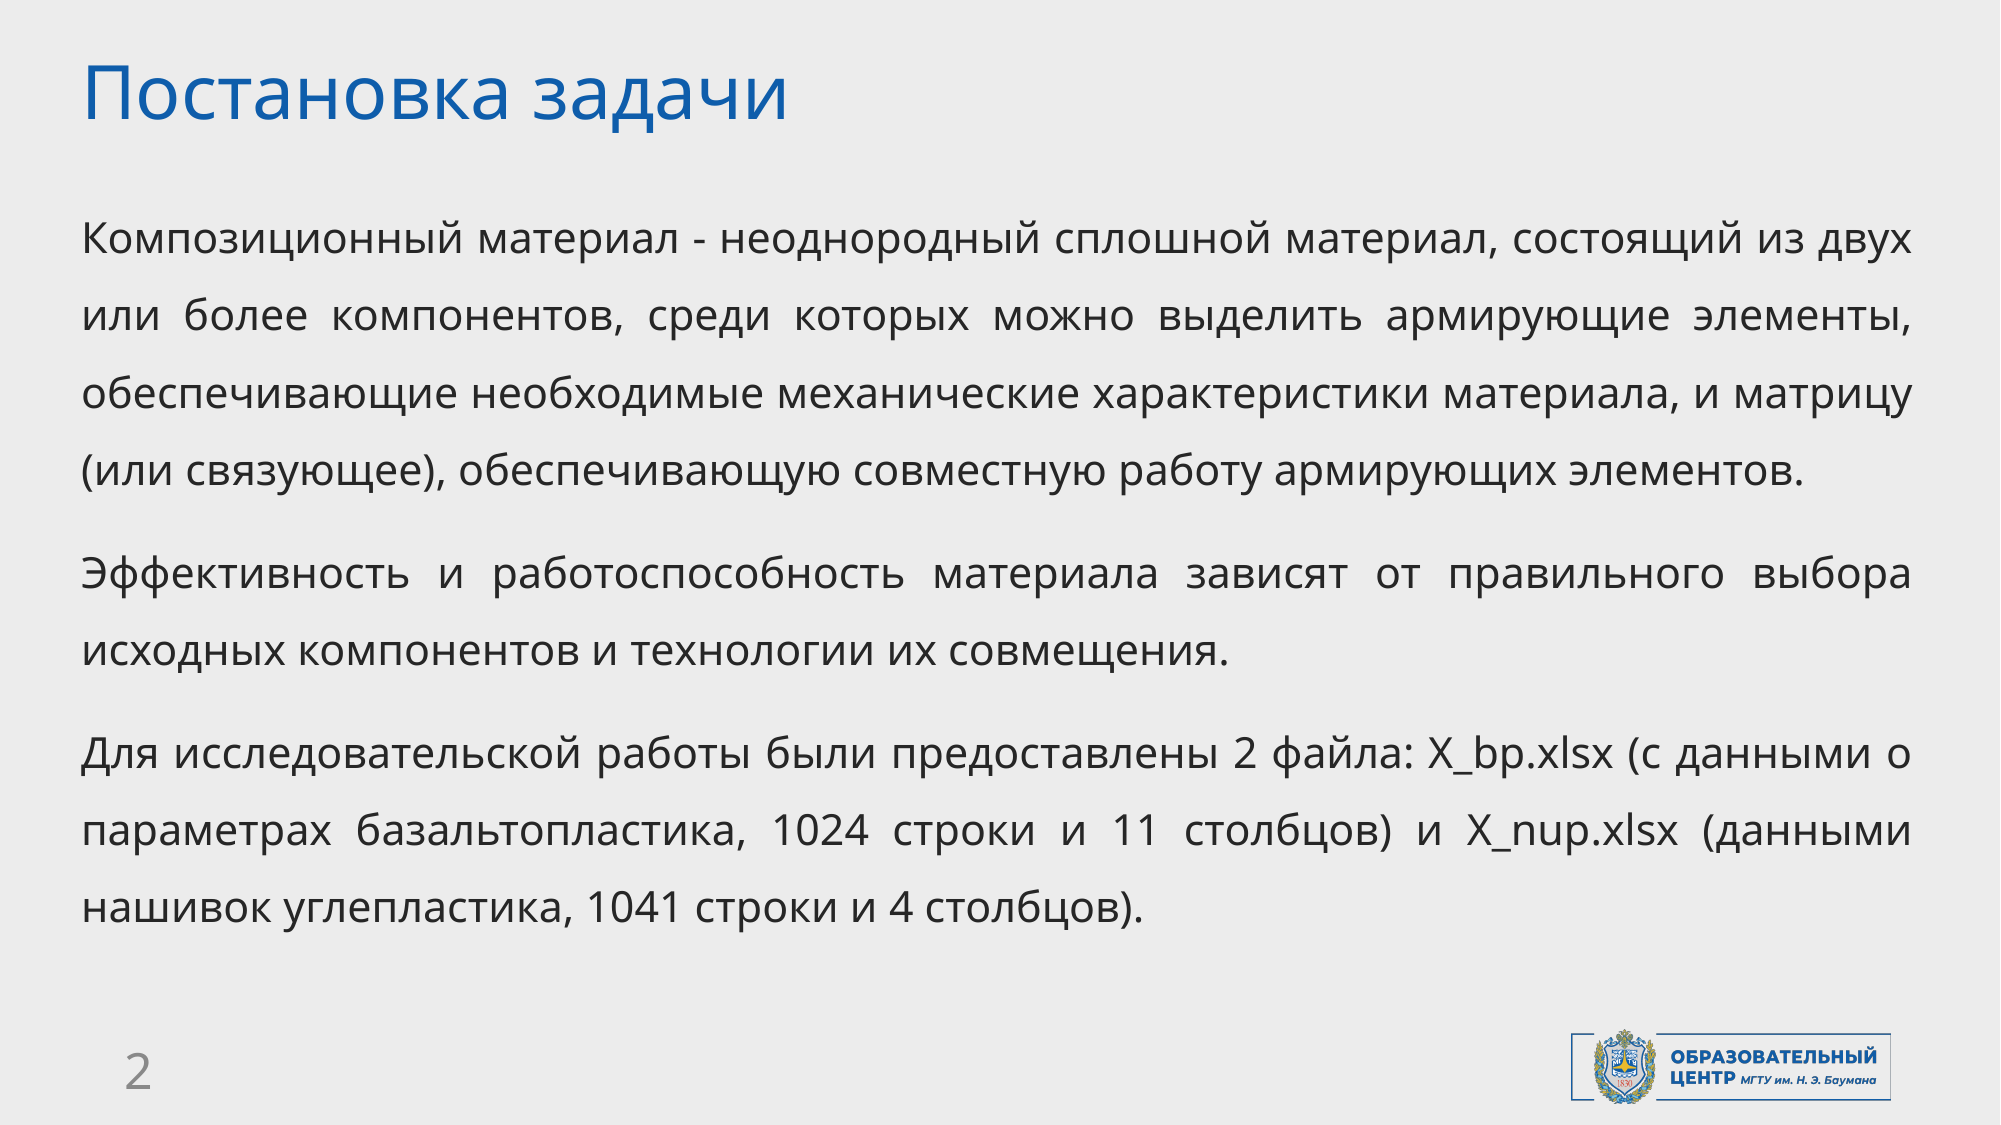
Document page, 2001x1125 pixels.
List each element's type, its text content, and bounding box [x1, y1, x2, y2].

list Композиционный материал - неоднородный сплошной материал, состоящий из двух или более компонентов, среди которых можно выделить армирующие элементы, обеспечивающие необходимые механические характеристики материала, и матрицу (или связующее), обеспечивающую совместную работу армирующих элементов. Эффективность и работоспособность материала зависят от правильного выбора исходных компонентов и технологии их совмещения. Для исследовательской работы были предоставлены 2 файла: X_bp.xlsx (с данными о параметрах базальтопластика, 1024 строки и 11 столбцов) и X_nup.xlsx (данными нашивок углепластика, 1041 строки и 4 столбцов). [66, 177, 1929, 1014]
title Постановка задачи [66, 21, 1929, 158]
slide_number 2 [109, 1043, 247, 1104]
picture [1571, 1029, 1891, 1104]
